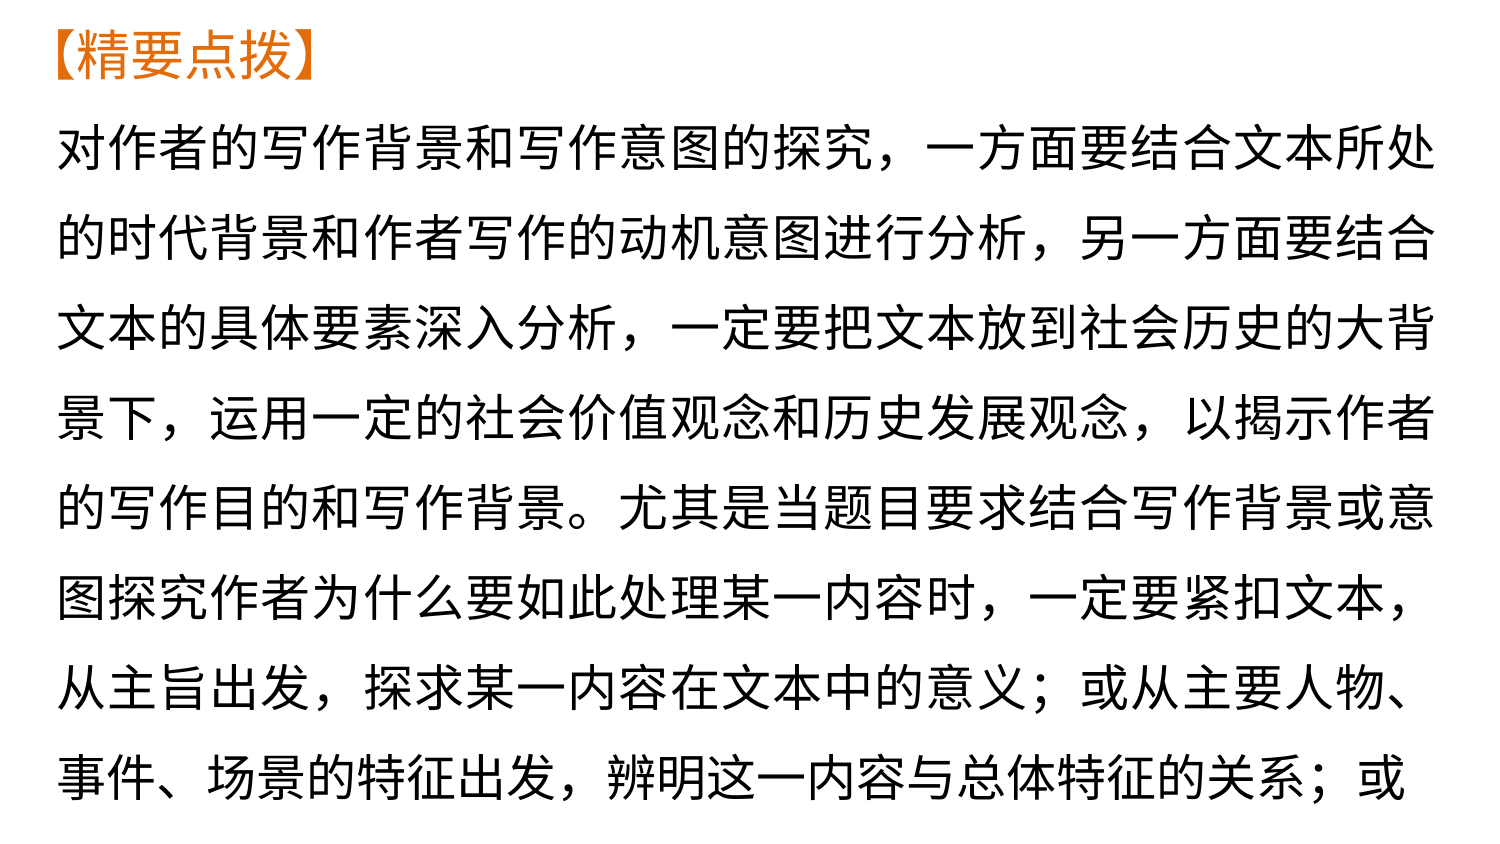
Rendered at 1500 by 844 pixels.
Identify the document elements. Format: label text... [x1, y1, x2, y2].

text_box 【精要点拨】 [7, 0, 363, 94]
text_box 对作者的写作背景和写作意图的探究，一方面要结合文本所处的时代背景和作者写作的动机意图进行分析，另一方面要结合文本的具体要素深入分析，一定要把文本放到社会历史的大背景下，运用一定的社会价值观念和历史发展观念，以揭示作者的写作目的和写作背景。尤其是当题目要求结合写作背景或意图探究作者为什么要如此处理某一内容时，一定要紧扣文本，从主旨出发，探求某一内容在文本中的意义；或从主要人物、事件、场景的特征出发，辨明这一内容与总体特征的关系；或 [41, 79, 1452, 814]
